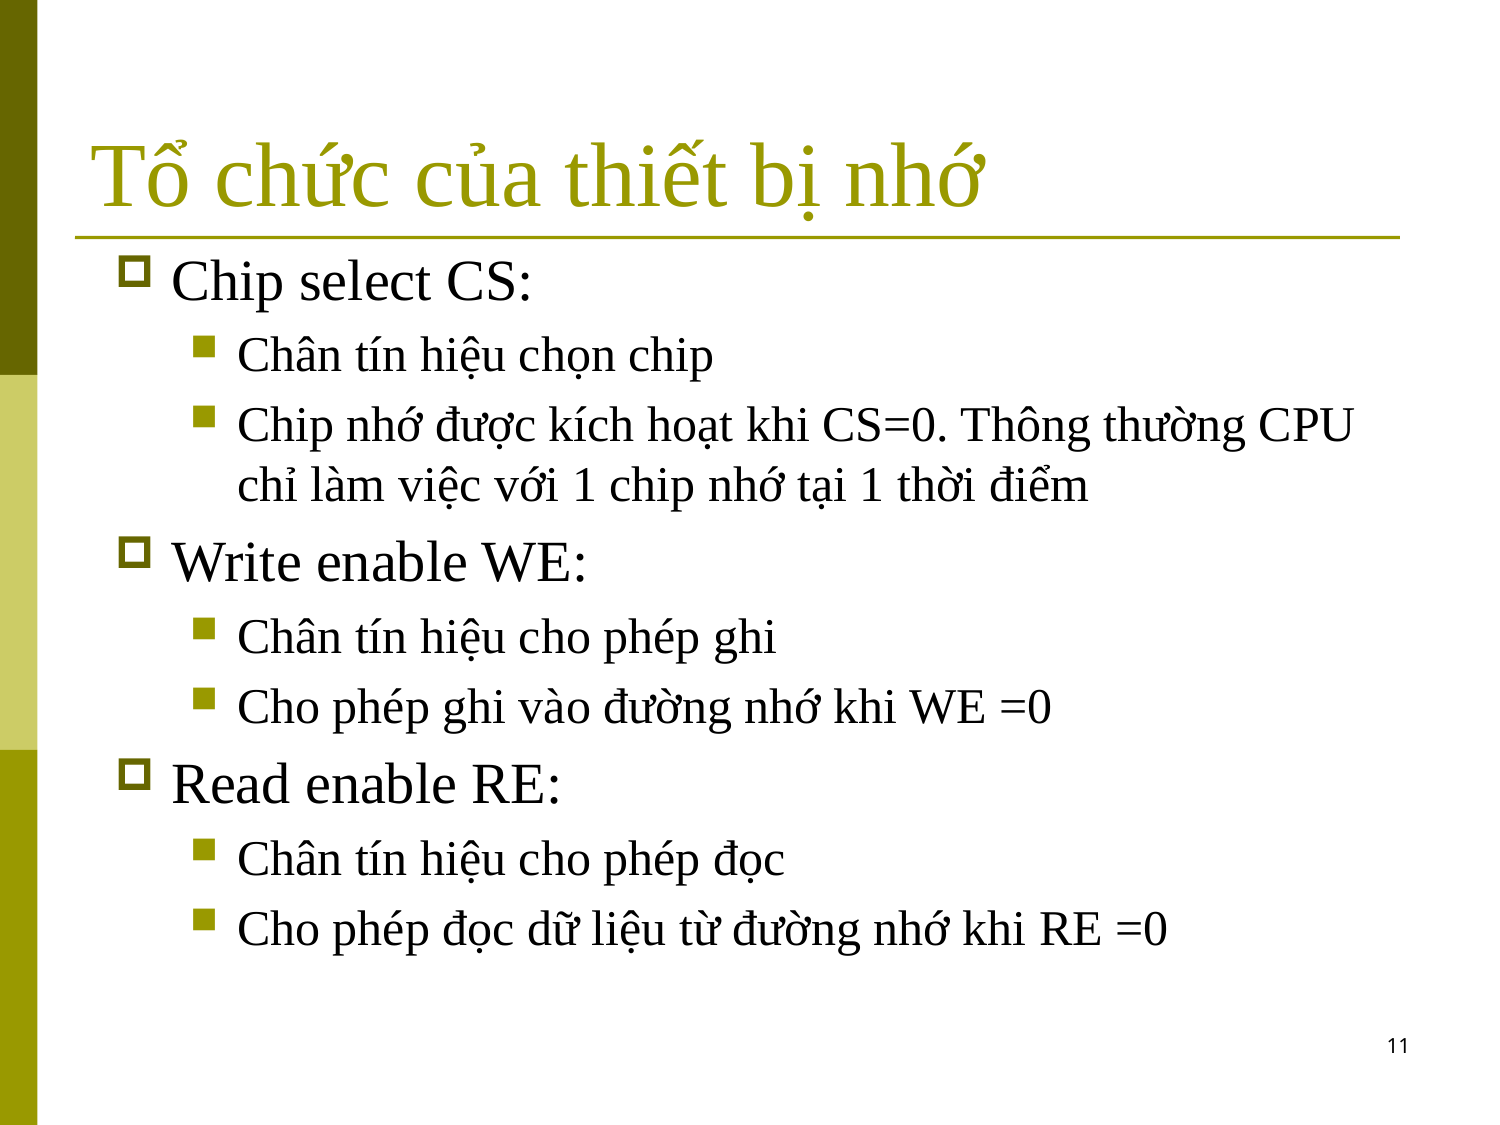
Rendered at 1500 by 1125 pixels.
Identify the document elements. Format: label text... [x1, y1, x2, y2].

list Chip select CS: Chân tín hiệu chọn chip Chip nhớ được kích hoạt khi CS=0. Thông thường CPU chỉ làm việc với 1 chip nhớ tại 1 thời điểm Write enable WE: Chân tín hiệu cho phép ghi Cho phép ghi vào đường nhớ khi WE =0 Read enable RE: Chân tín hiệu cho phép đọc Cho phép đọc dữ liệu từ đường nhớ khi RE =0 [100, 234, 1425, 978]
title Tổ chức của thiết bị nhớ [75, 45, 1425, 233]
text_box 11 [1074, 1024, 1425, 1100]
